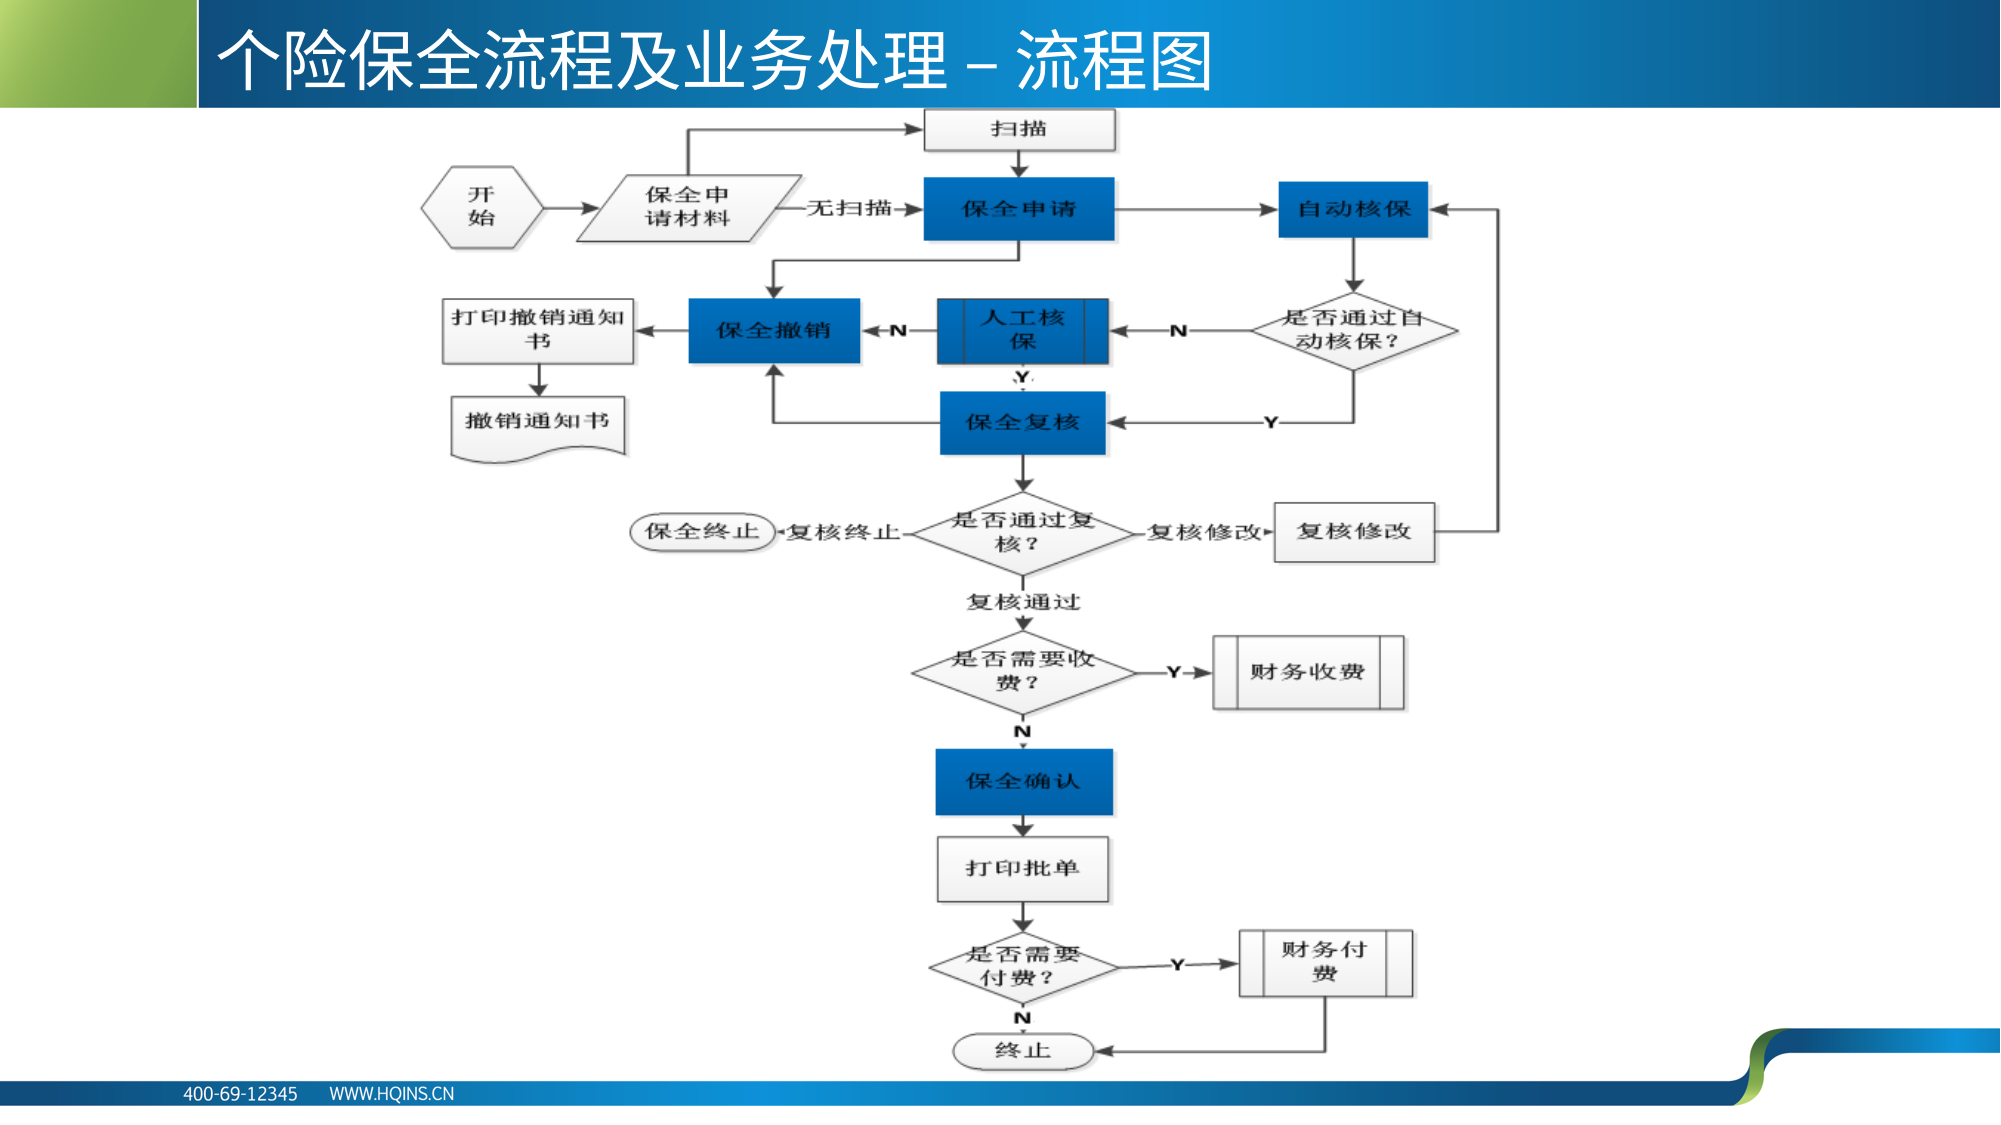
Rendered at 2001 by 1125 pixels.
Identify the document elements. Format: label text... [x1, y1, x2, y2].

picture [0, 0, 2000, 1125]
title 个险保全流程及业务处理 – 流程图 [200, 0, 1926, 132]
